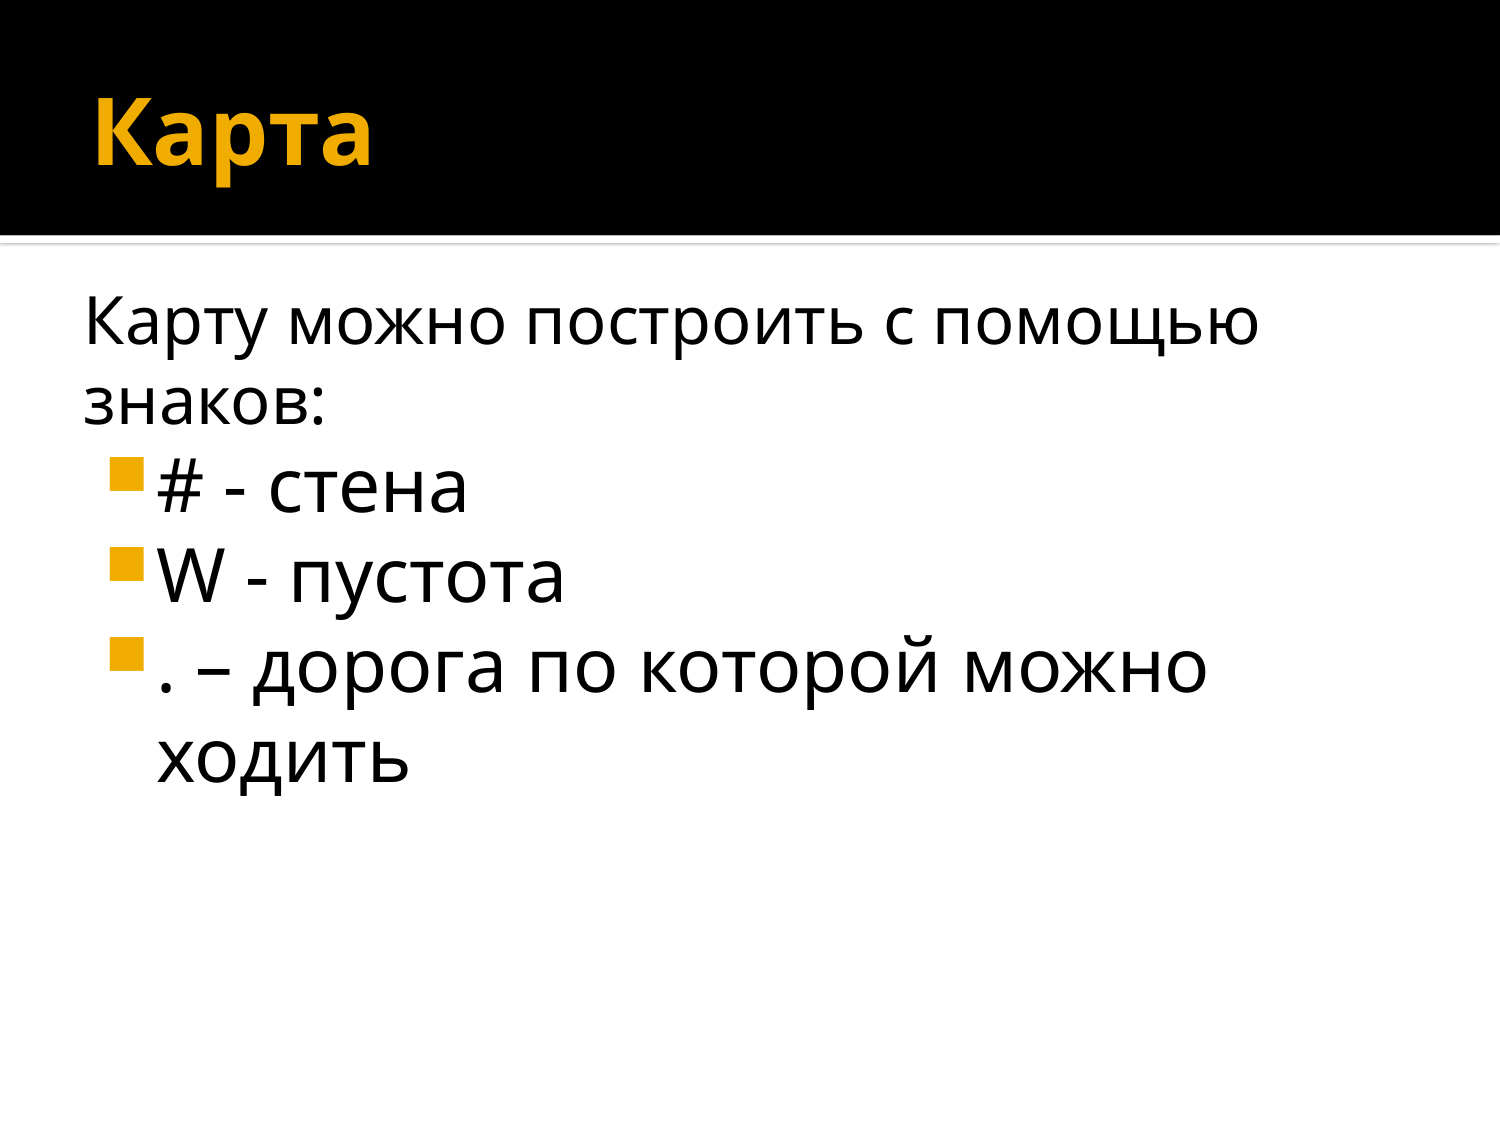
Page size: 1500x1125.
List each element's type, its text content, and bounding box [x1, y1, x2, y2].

list Карту можно построить с помощью знаков: # - стена W - пустота . – дорога по которой можно ходить [75, 262, 1425, 1094]
title Карта [75, 25, 1425, 231]
